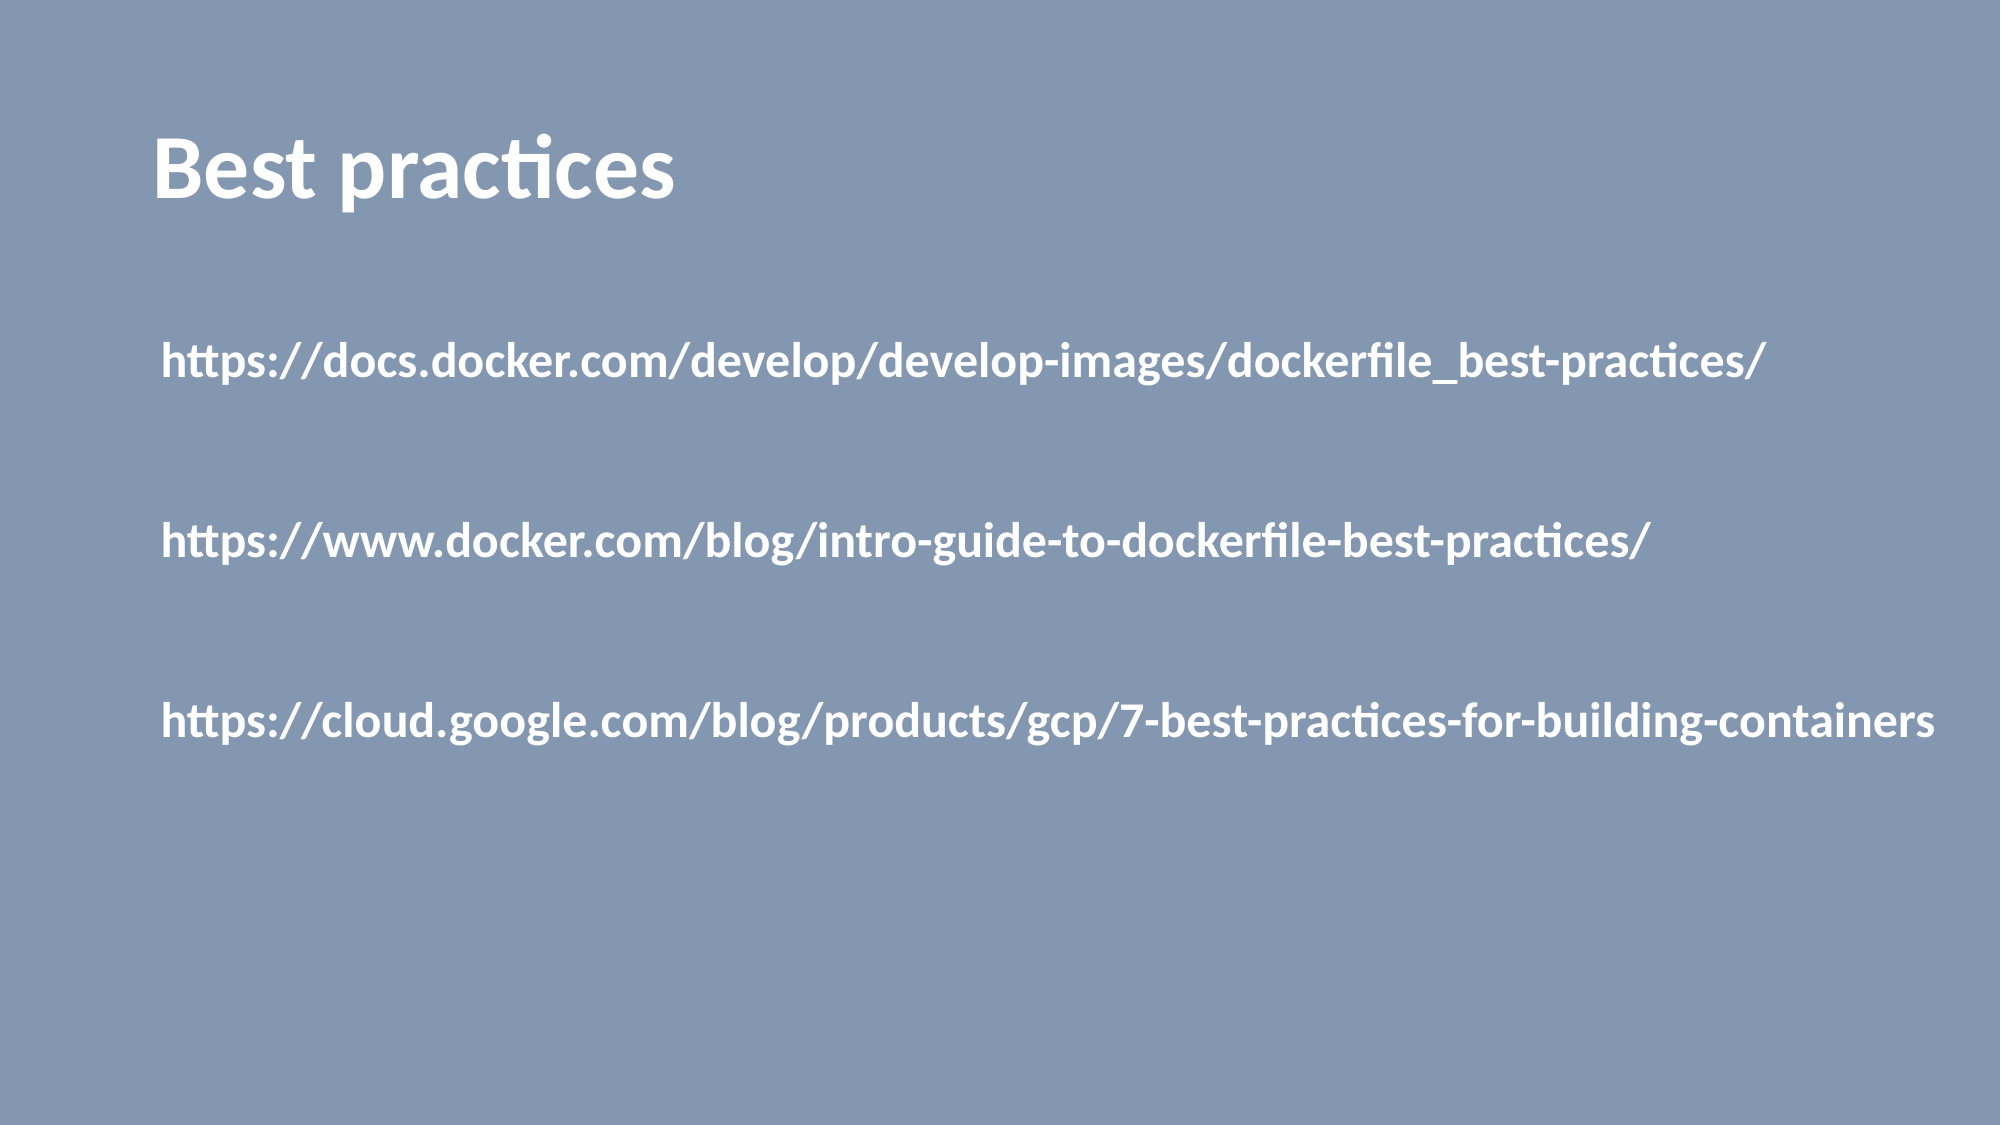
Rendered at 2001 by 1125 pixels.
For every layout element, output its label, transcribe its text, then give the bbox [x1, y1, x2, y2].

text_box https://docs.docker.com/develop/develop-images/dockerfile_best-practices/ https://www.docker.com/blog/intro-guide-to-dockerfile-best-practices/ https://cloud.google.com/blog/products/gcp/7-best-practices-for-building-containers [145, 320, 1985, 816]
title Best practices [137, 59, 1863, 278]
